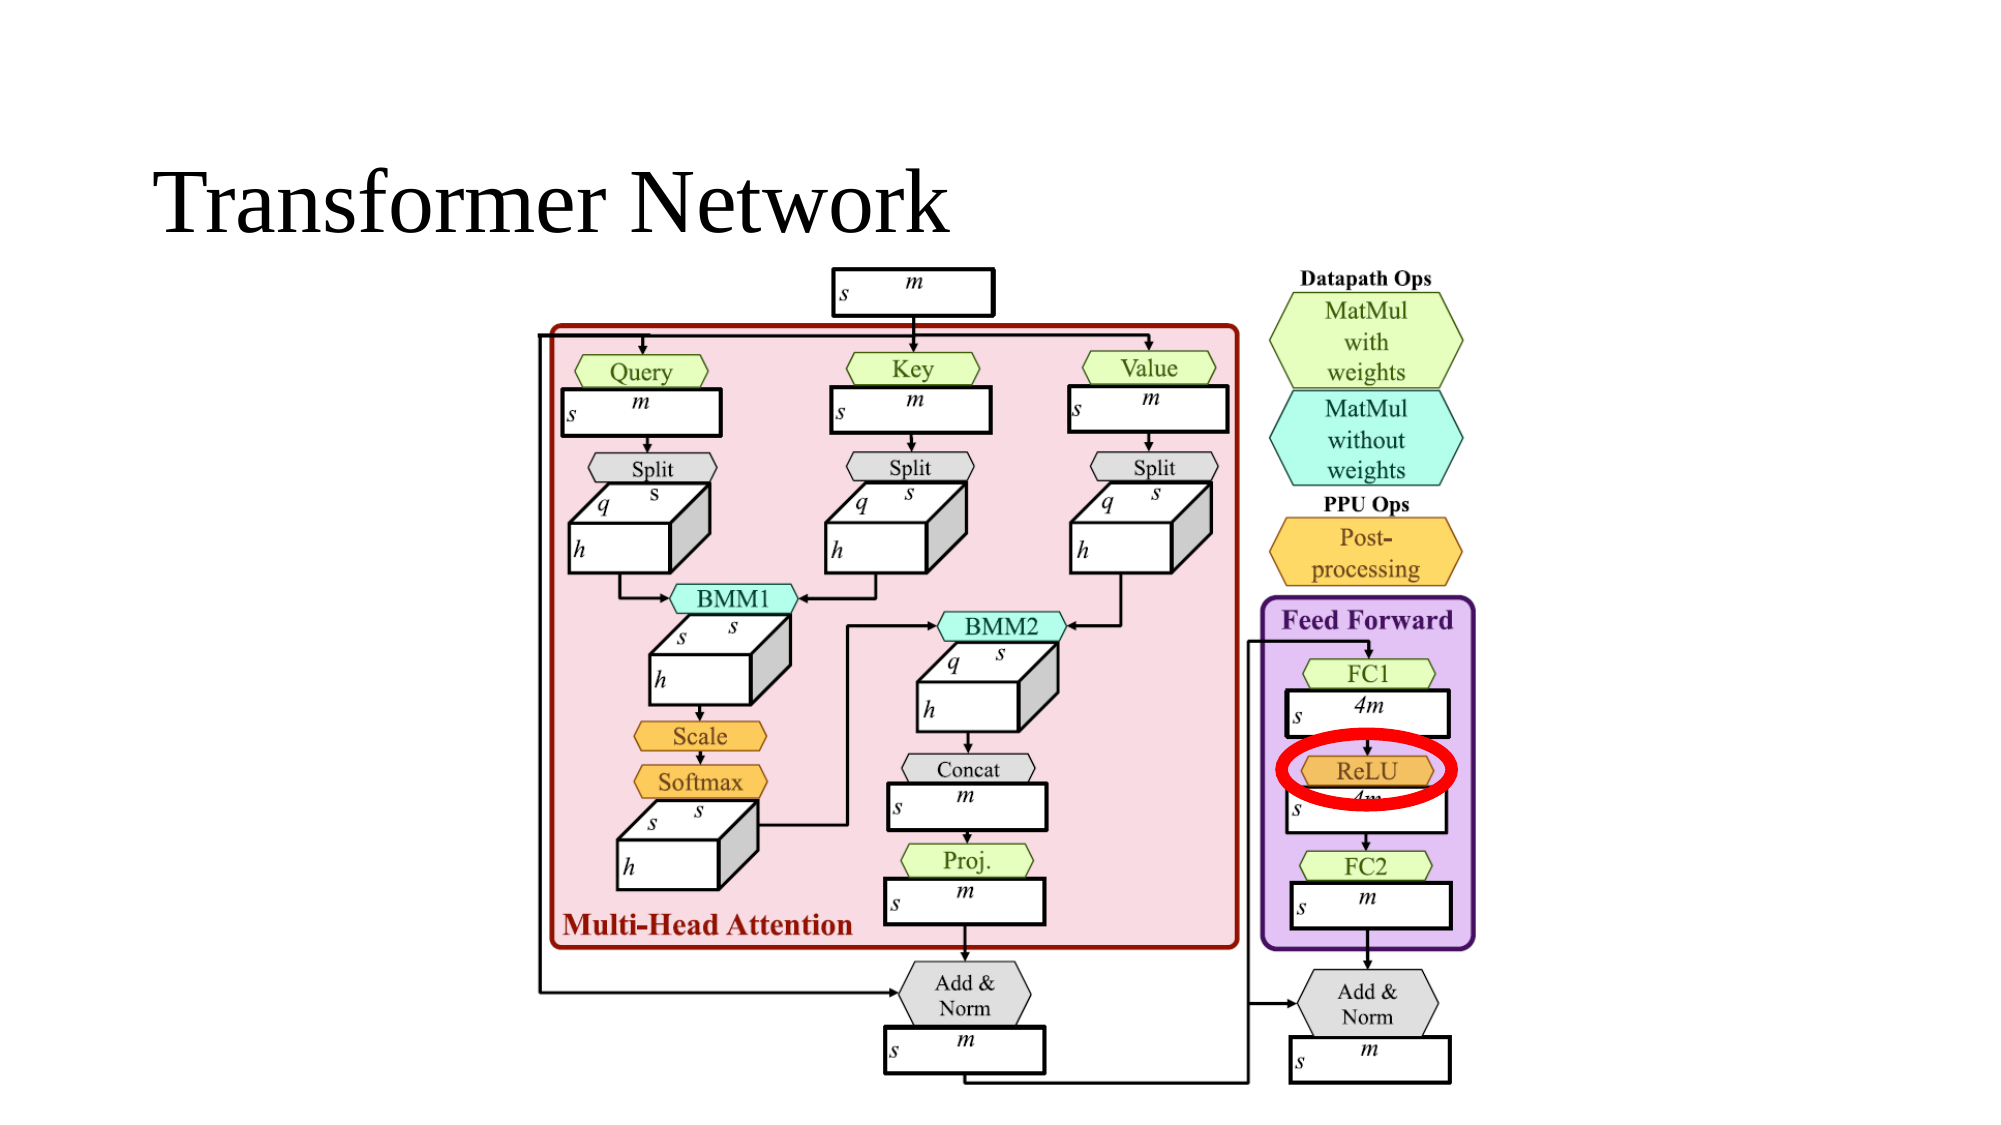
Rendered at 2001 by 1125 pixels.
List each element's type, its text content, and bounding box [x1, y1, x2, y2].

picture [516, 262, 1484, 1093]
title Transformer Network [137, 59, 1863, 278]
